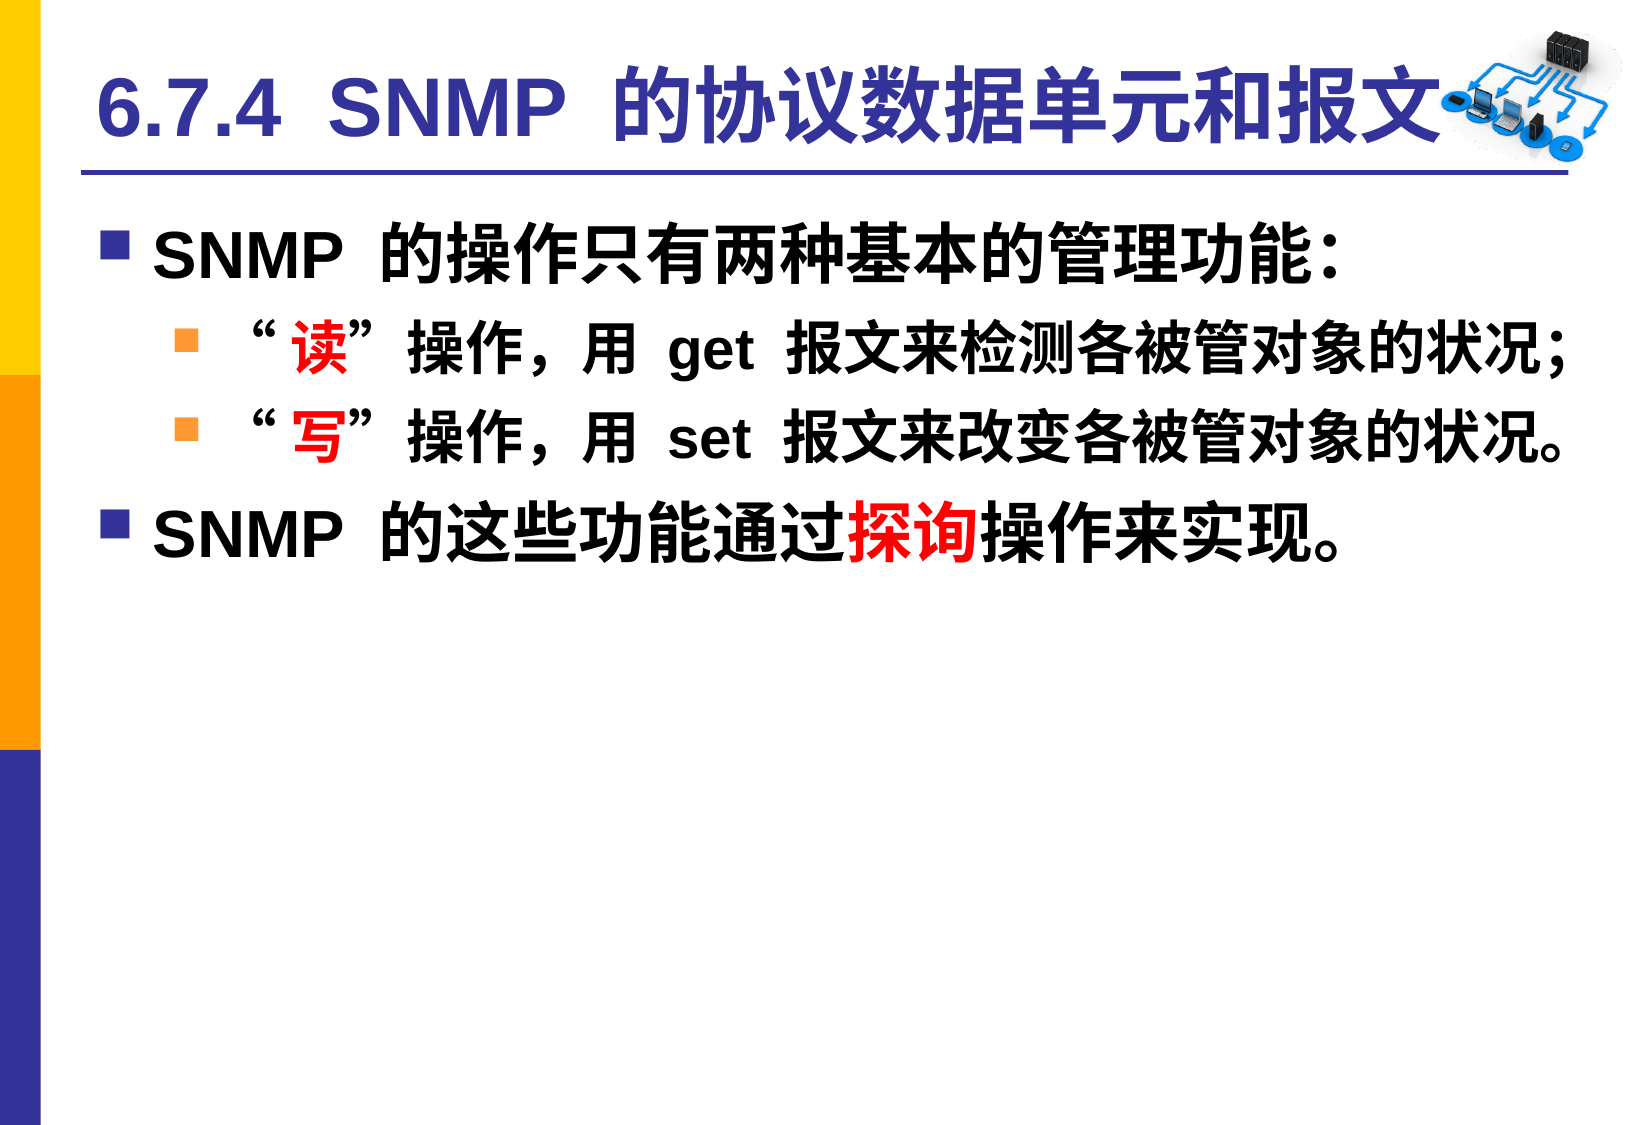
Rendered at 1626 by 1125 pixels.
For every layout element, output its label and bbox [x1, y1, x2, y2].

list [81, 196, 1569, 1006]
title [81, 30, 1569, 161]
picture [1438, 30, 1624, 165]
